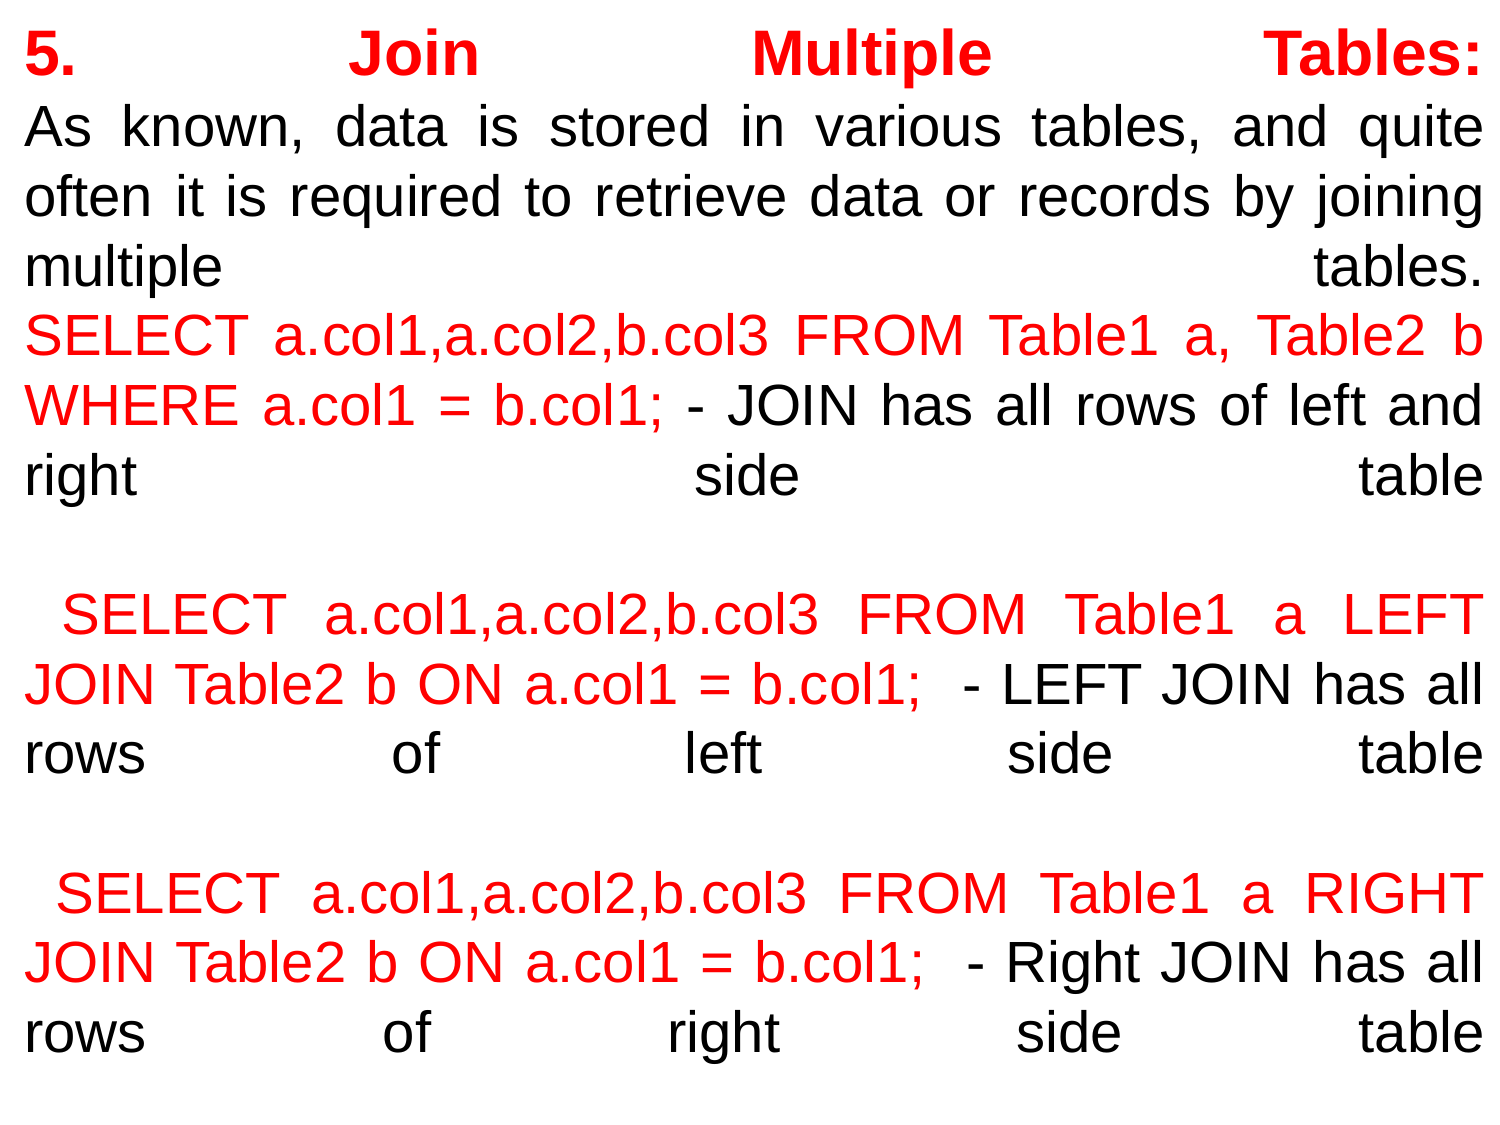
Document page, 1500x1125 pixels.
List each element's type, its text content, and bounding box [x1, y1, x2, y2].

title 5. Join Multiple Tables: As known, data is stored in various tables, and quite often it is required to retrieve data or records by joining multiple tables. SELECT a.col1,a.col2,b.col3 FROM Table1 a, Table2 b WHERE a.col1 = b.col1; - JOIN has all rows of left and right side table SELECT a.col1,a.col2,b.col3 FROM Table1 a LEFT JOIN Table2 b ON a.col1 = b.col1; - LEFT JOIN has all rows of left side table SELECT a.col1,a.col2,b.col3 FROM Table1 a RIGHT JOIN Table2 b ON a.col1 = b.col1; - Right JOIN has all rows of right side table [0, 0, 1500, 1125]
